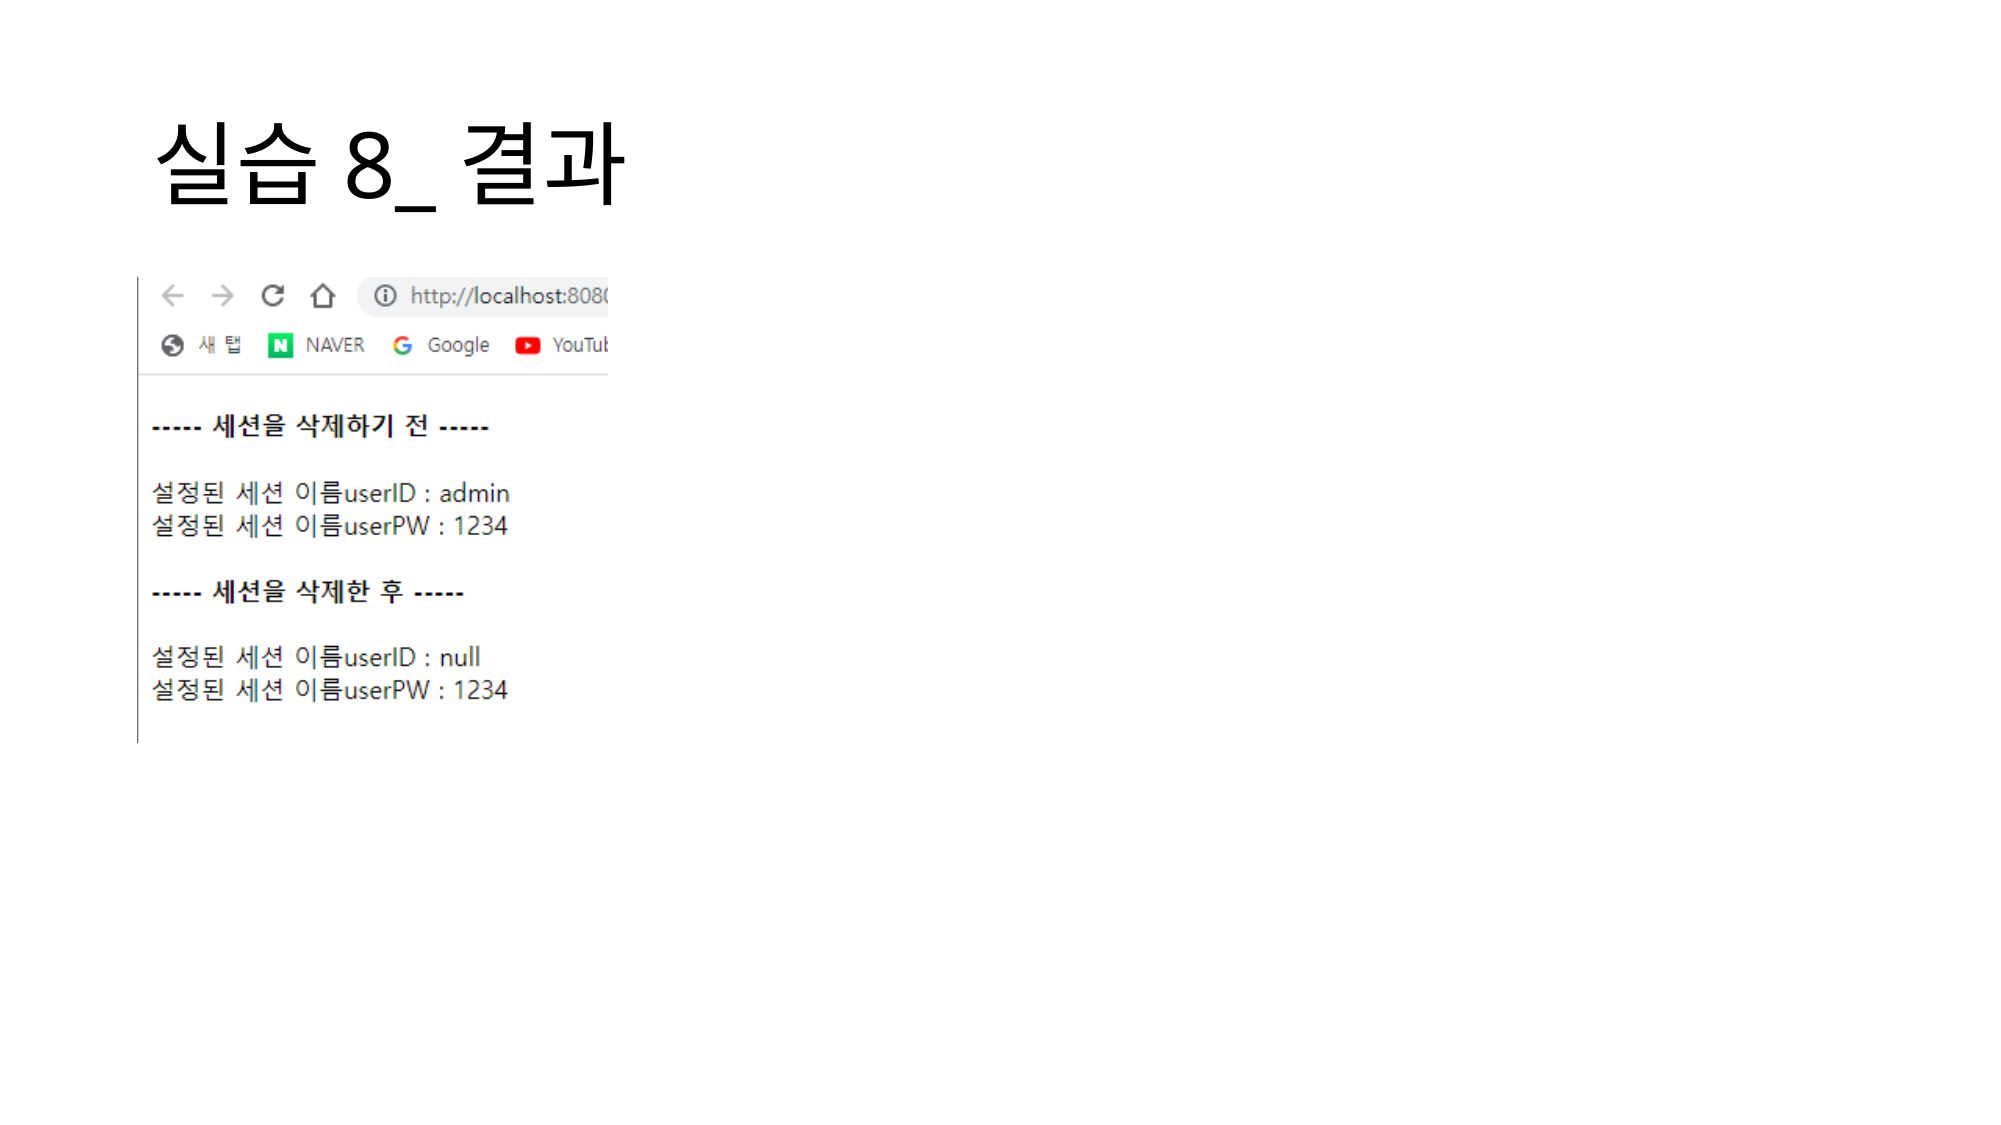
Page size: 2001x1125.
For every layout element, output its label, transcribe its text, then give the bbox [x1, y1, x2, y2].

title 실습8_결과 [137, 59, 1863, 278]
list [137, 277, 608, 743]
